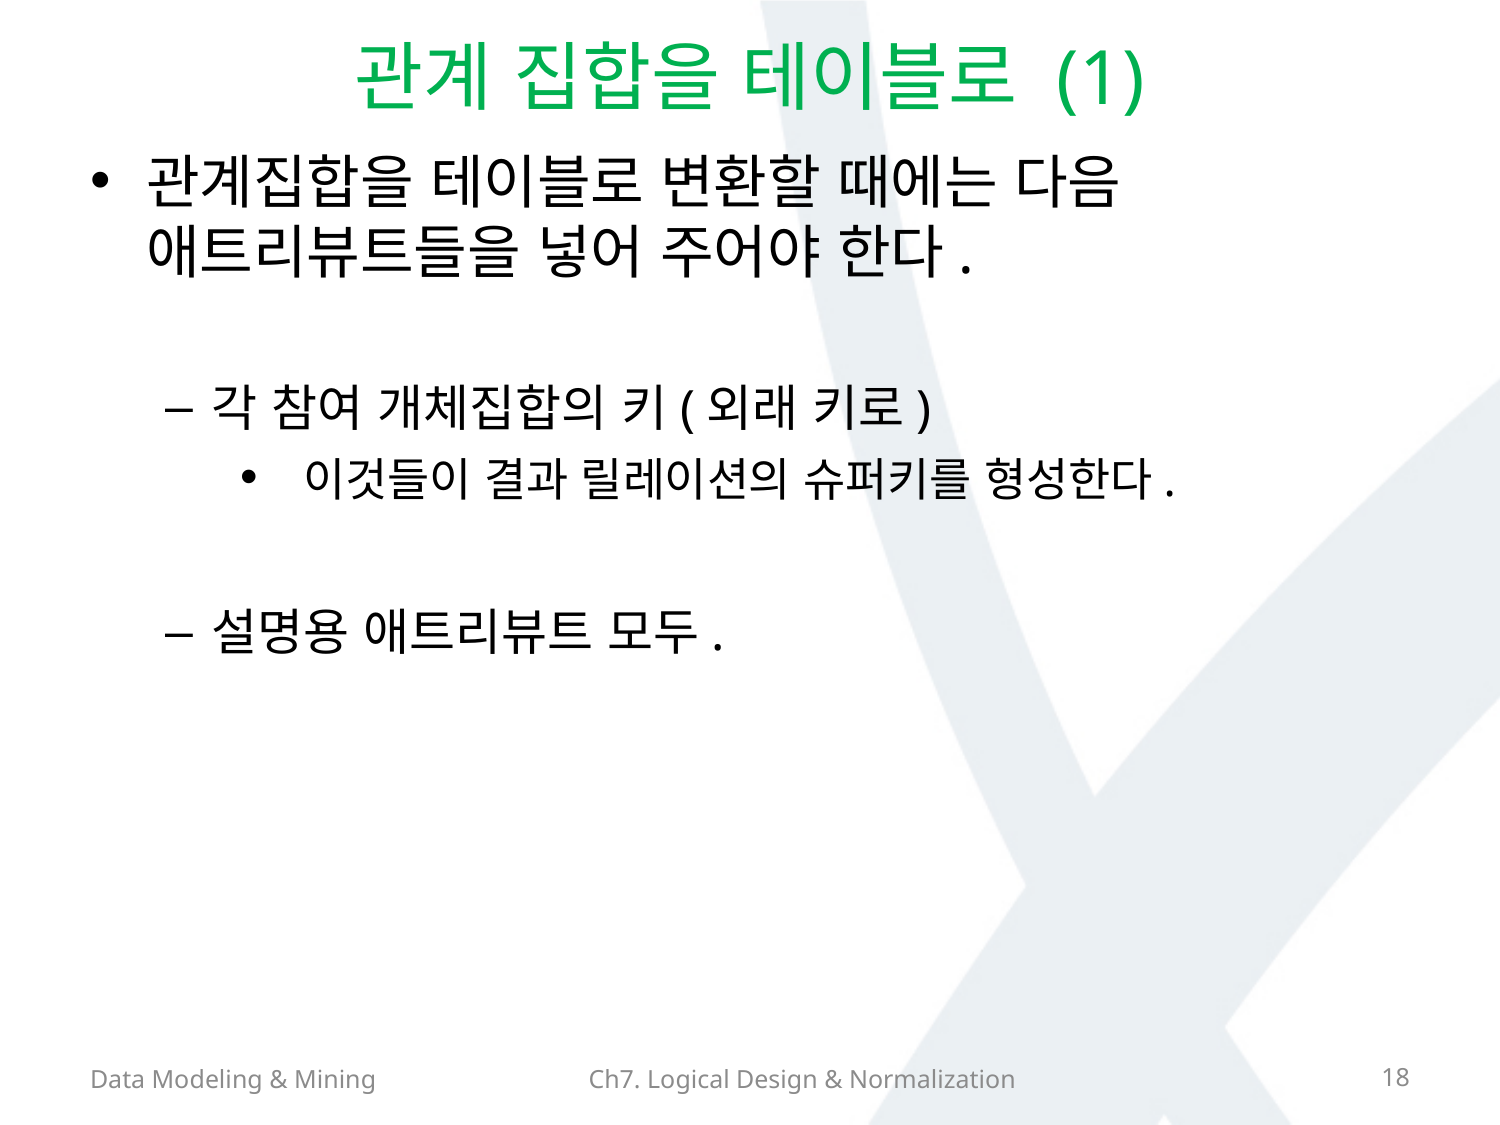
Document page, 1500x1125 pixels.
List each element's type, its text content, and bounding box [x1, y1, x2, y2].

slide_number 18 [1340, 1054, 1425, 1103]
title 관계 집합을 테이블로 (1) [74, 23, 1426, 126]
list 관계집합을 테이블로 변환할 때에는 다음 애트리뷰트들을 넣어 주어야 한다. 각 참여 개체집합의 키(외래 키로) 이것들이 결과 릴레이션의 슈퍼키를 형성한다. 설명용 애트리뷰트 모두. [74, 136, 1426, 1044]
footer Ch7. Logical Design & Normalization [512, 1054, 1093, 1103]
picture [0, 0, 1500, 1125]
slide_number Data Modeling & Mining [75, 1054, 425, 1103]
